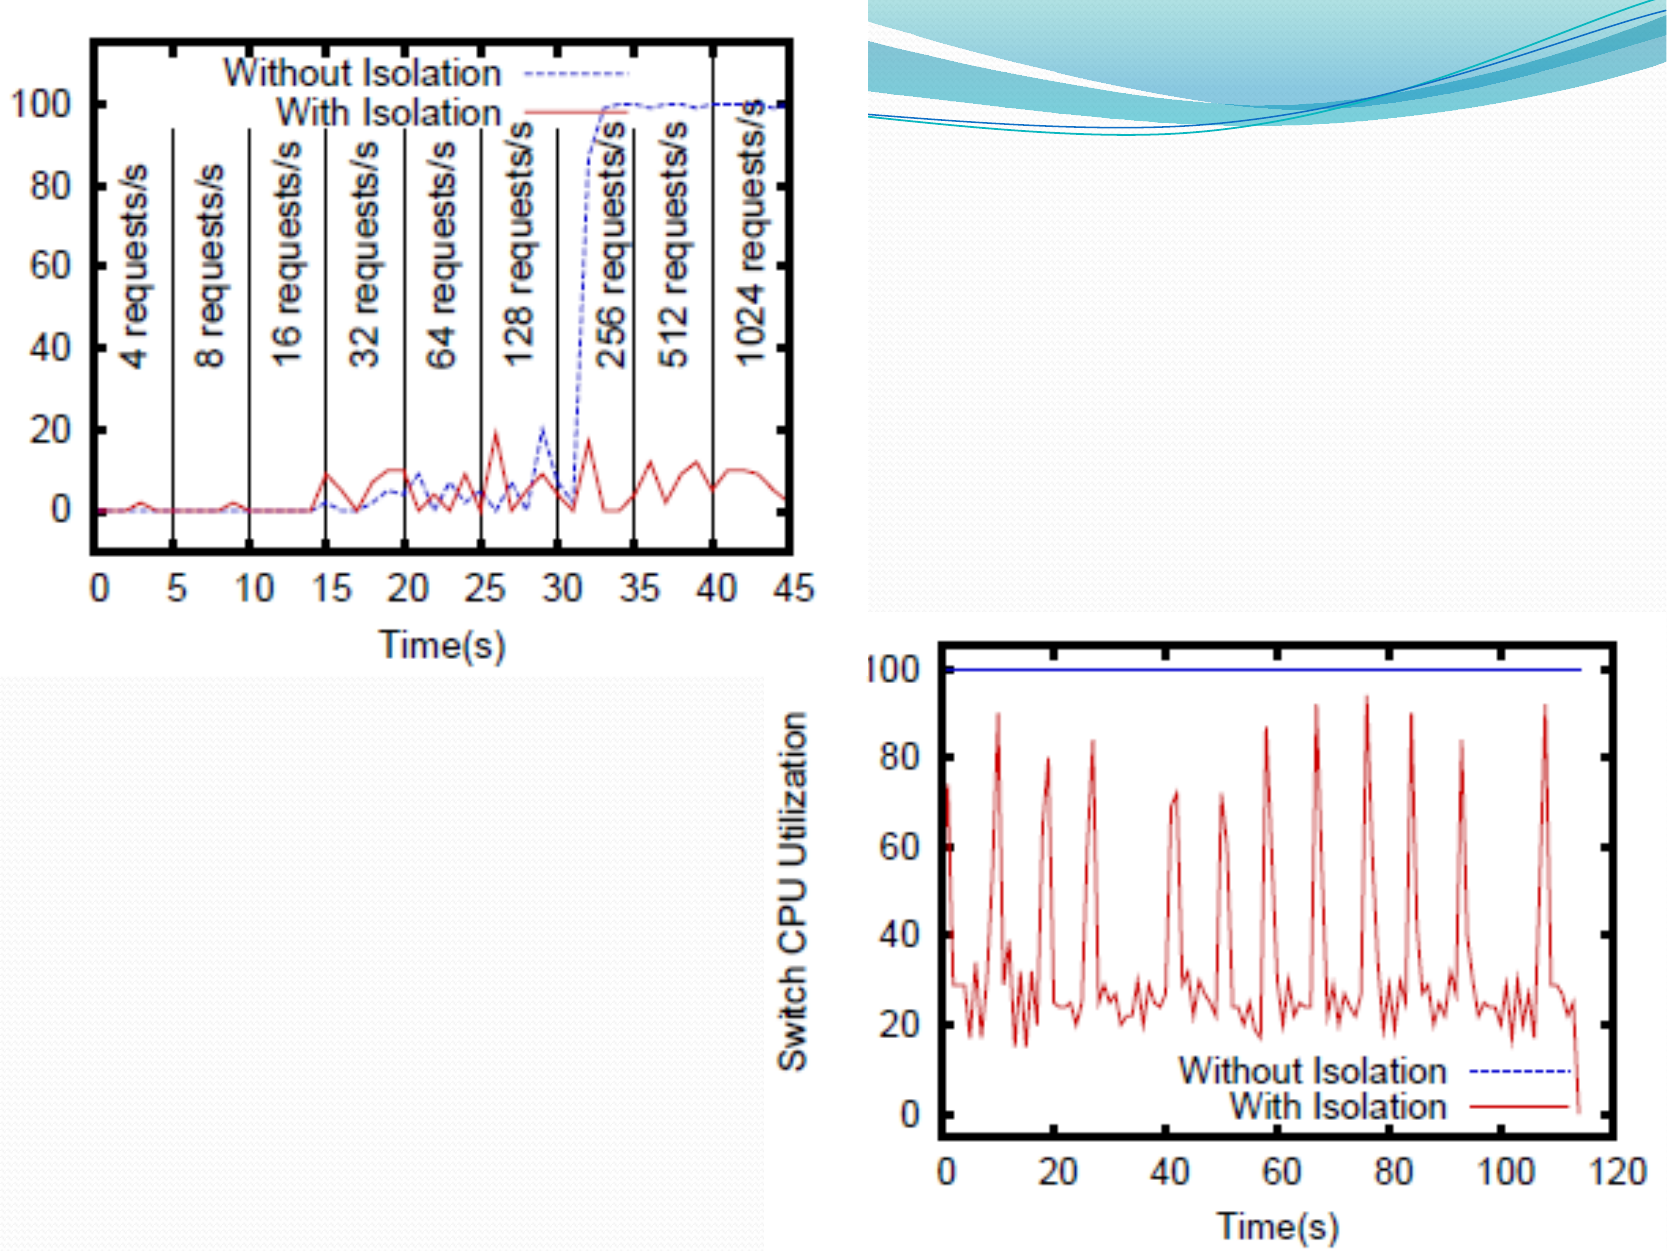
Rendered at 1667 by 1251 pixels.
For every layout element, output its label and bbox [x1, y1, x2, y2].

picture [764, 612, 1667, 1251]
picture [0, 0, 868, 676]
